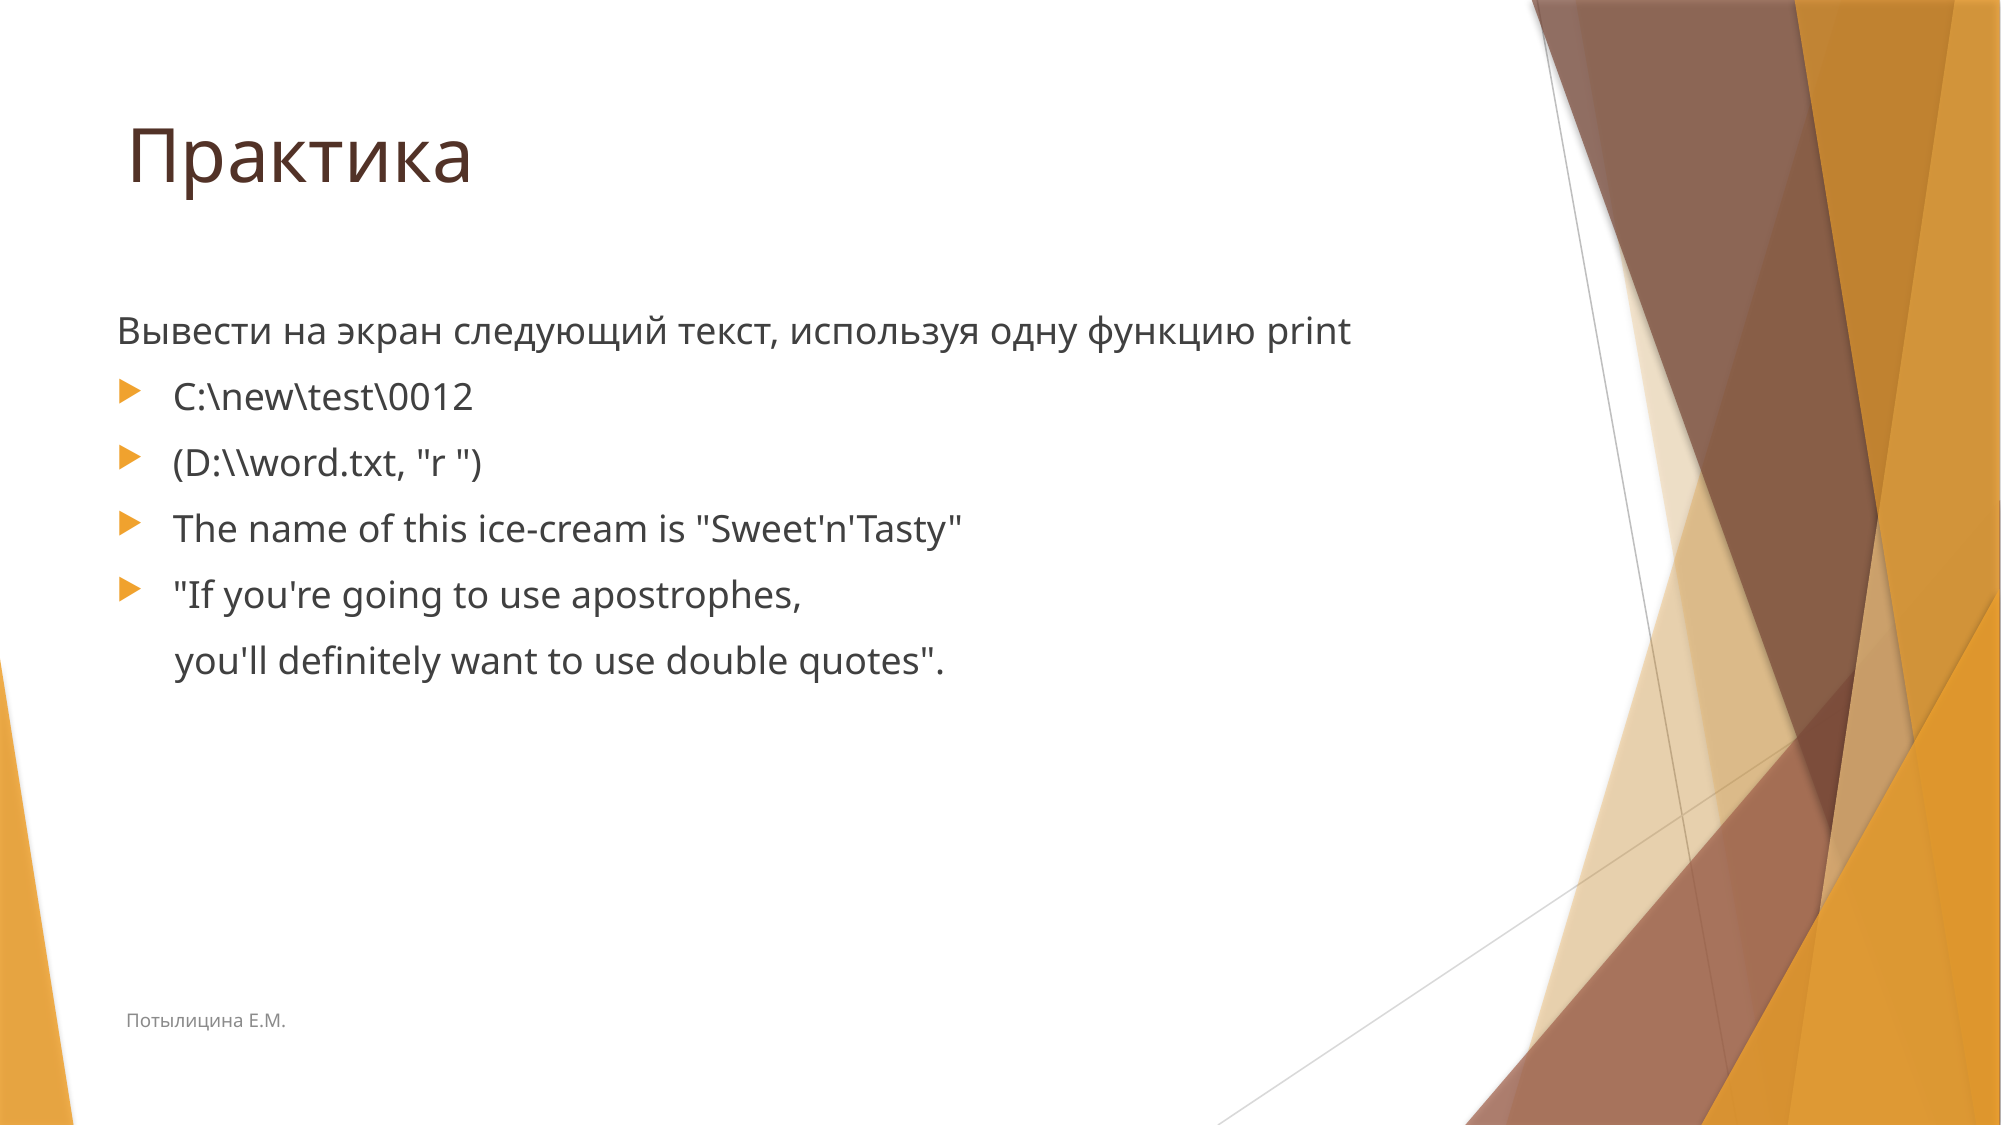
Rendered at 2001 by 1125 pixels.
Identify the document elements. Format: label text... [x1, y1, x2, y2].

title Практика [111, 99, 1522, 317]
footer Потылицина Е.М. [111, 991, 1145, 1051]
list Вывести на экран следующий текст, используя одну функцию print C:\new\test\0012 (D:\\word.txt, "r ") The name of this ice-cream is "Sweet'n'Tasty" "If you're going to use apostrophes, you'll definitely want to use double quotes". [101, 299, 1512, 937]
